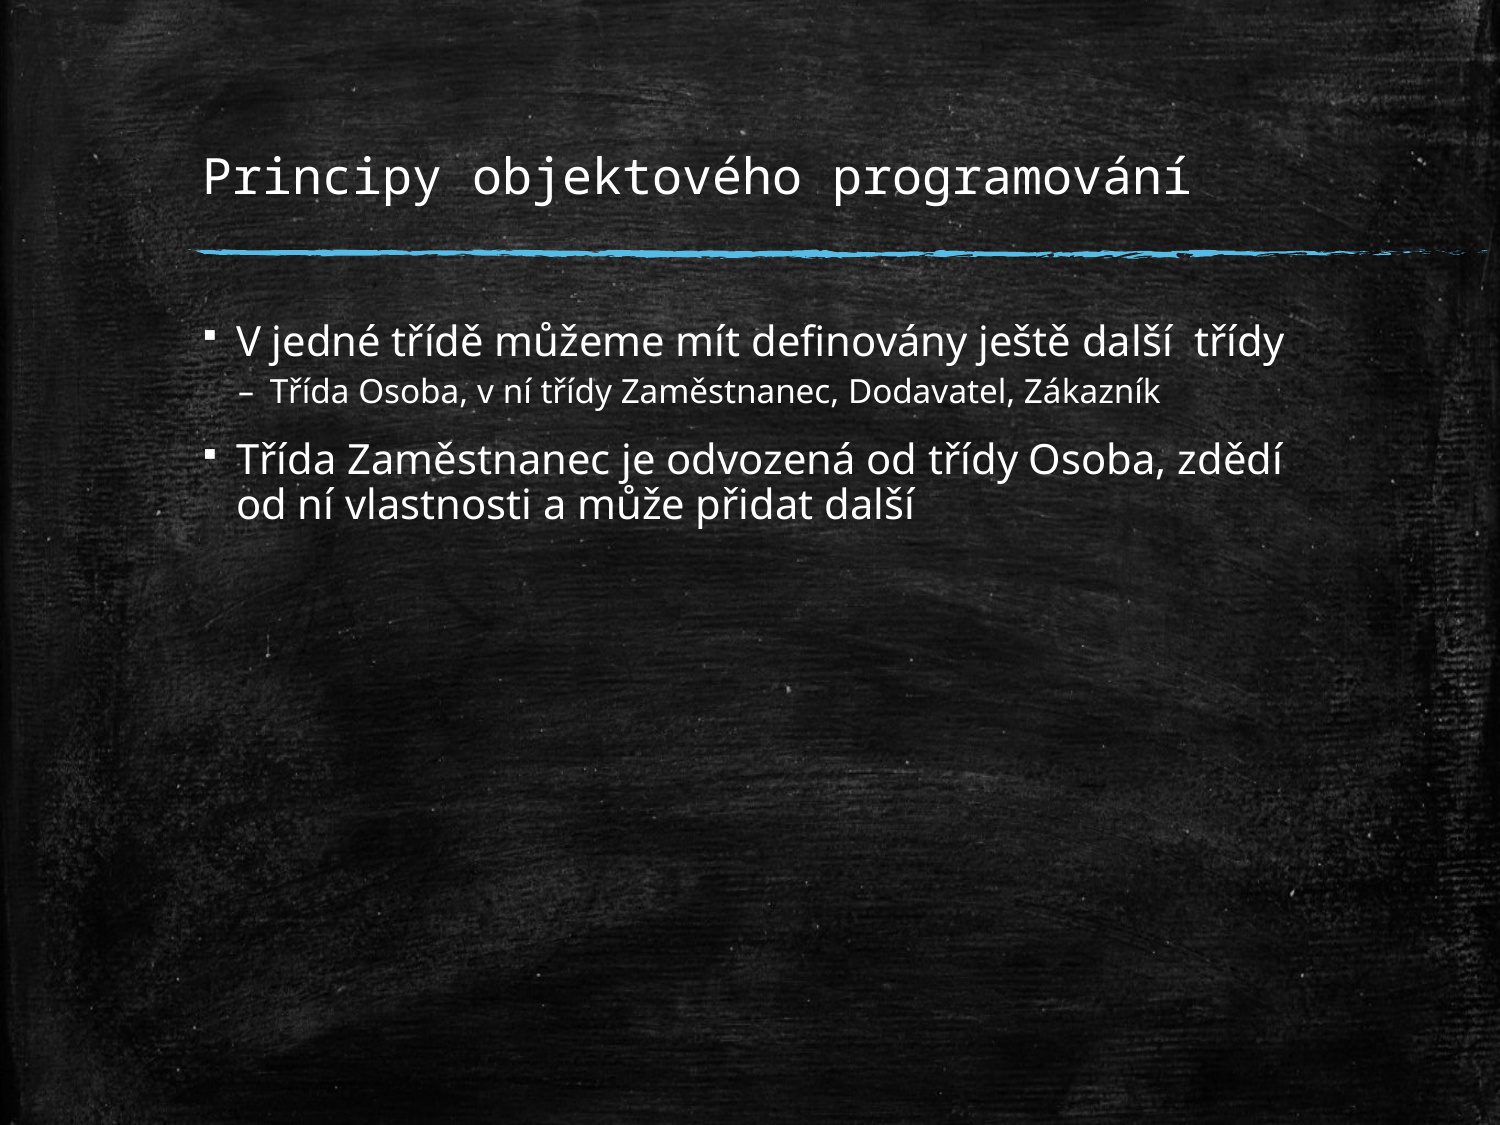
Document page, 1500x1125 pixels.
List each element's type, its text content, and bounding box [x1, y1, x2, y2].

title Principy objektového programování [187, 45, 1313, 213]
list V jedné třídě můžeme mít definovány ještě další třídy Třída Osoba, v ní třídy Zaměstnanec, Dodavatel, Zákazník Třída Zaměstnanec je odvozená od třídy Osoba, zdědí od ní vlastnosti a může přidat další [187, 312, 1313, 1013]
